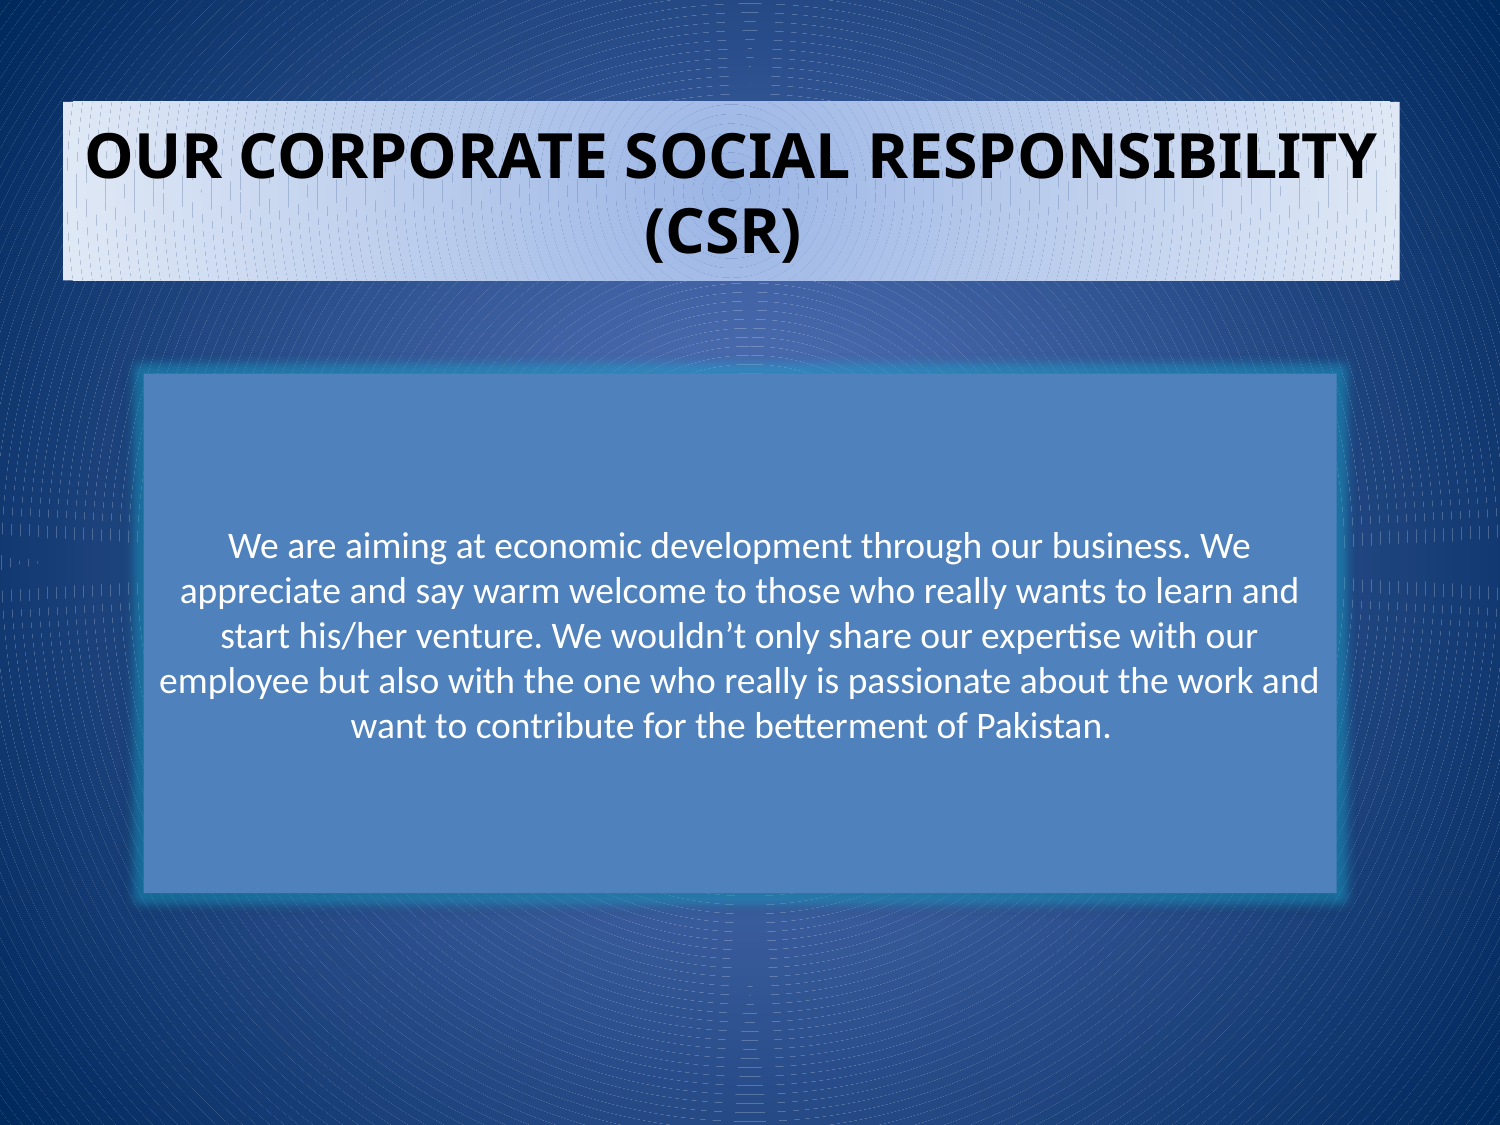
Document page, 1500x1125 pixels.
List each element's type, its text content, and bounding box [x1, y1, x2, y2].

text_box OUR CORPORATE SOCIAL RESPONSIBILITY (CSR) [61, 100, 1402, 282]
text_box We are aiming at economic development through our business. We appreciate and say warm welcome to those who really wants to learn and start his/her venture. We wouldn’t only share our expertise with our employee but also with the one who really is passionate about the work and want to contribute for the betterment of Pakistan. [141, 371, 1339, 895]
